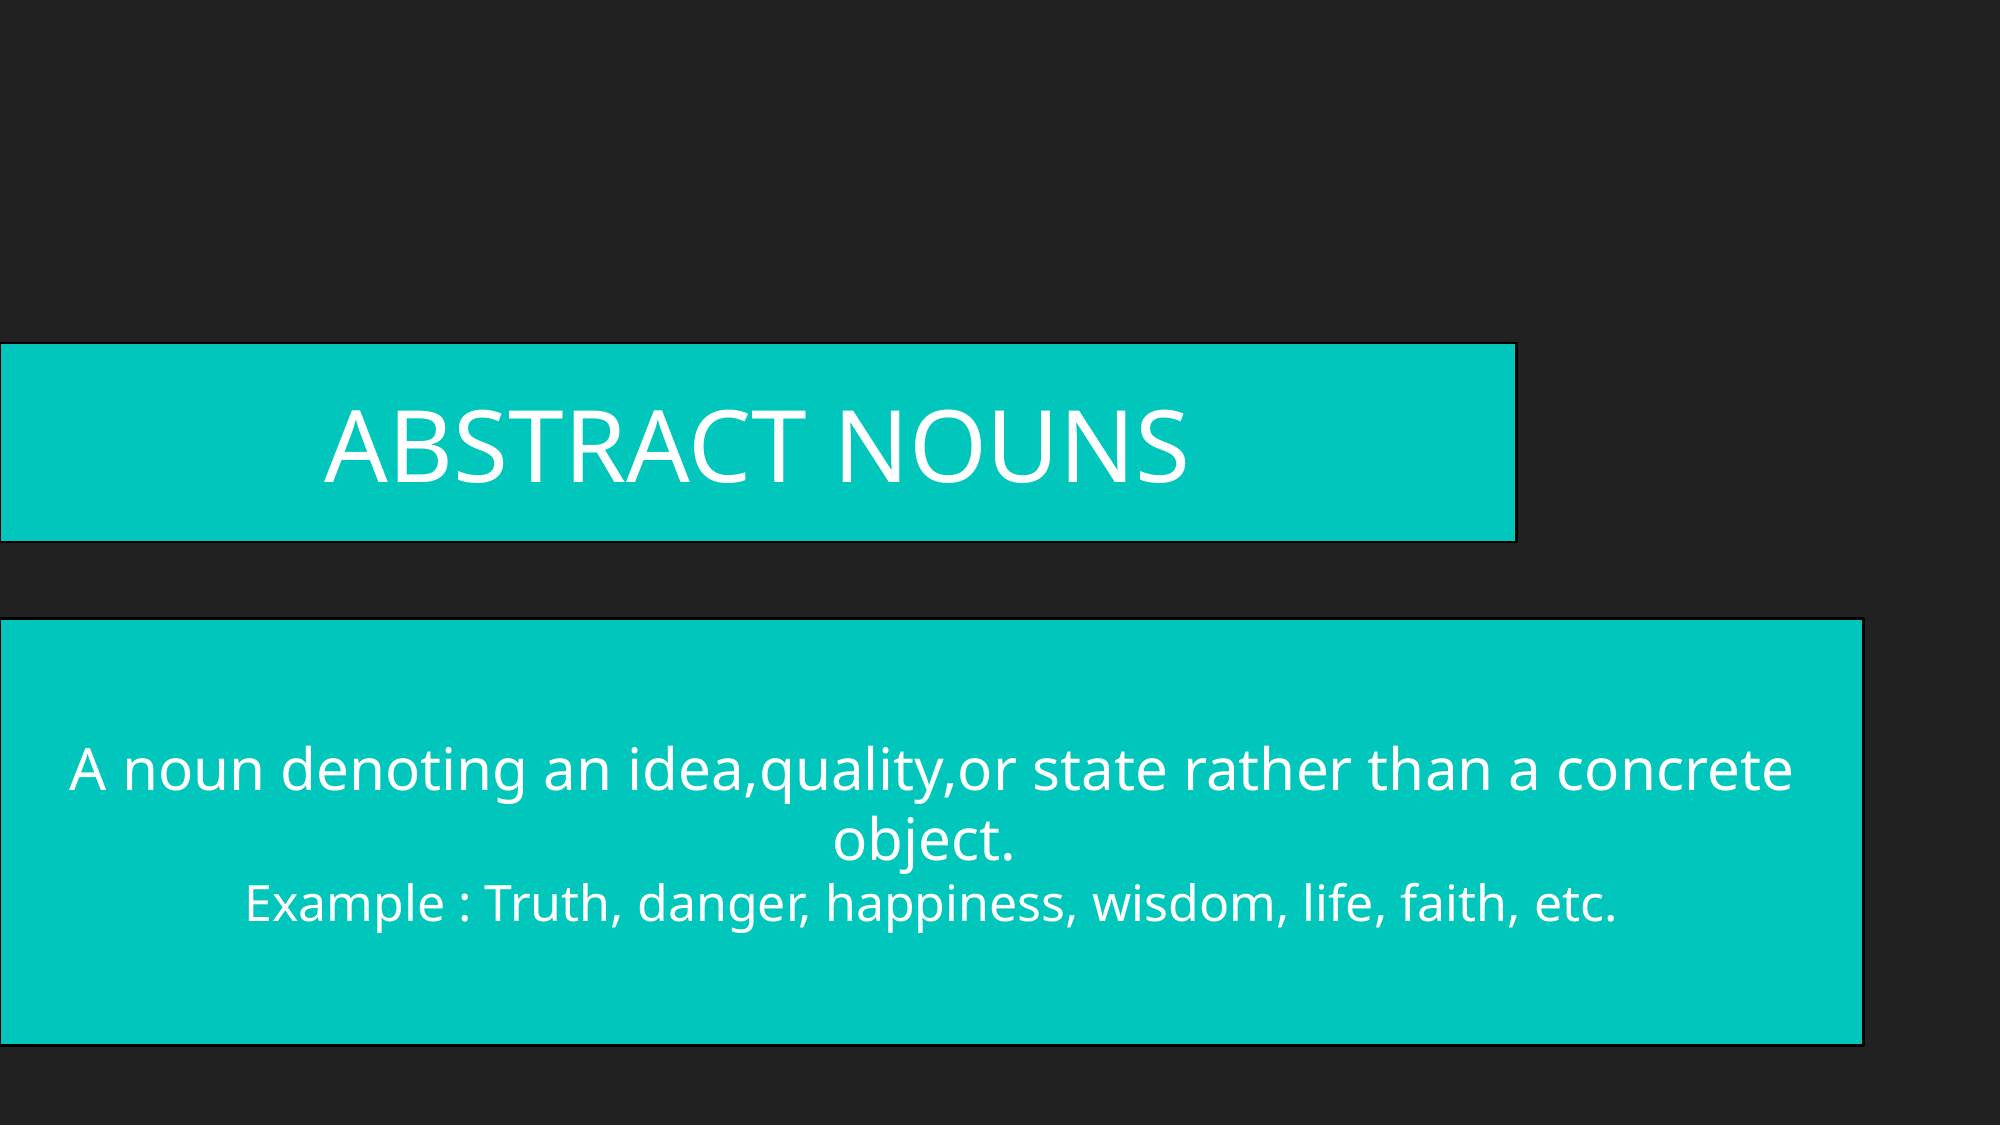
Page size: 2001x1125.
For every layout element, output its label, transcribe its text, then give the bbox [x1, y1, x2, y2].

text_box ABSTRACT NOUNS [0, 342, 1518, 543]
text_box A noun denoting an idea,quality,or state rather than a concrete object. Example : Truth, danger, happiness, wisdom, life, faith, etc. [0, 617, 1865, 1047]
